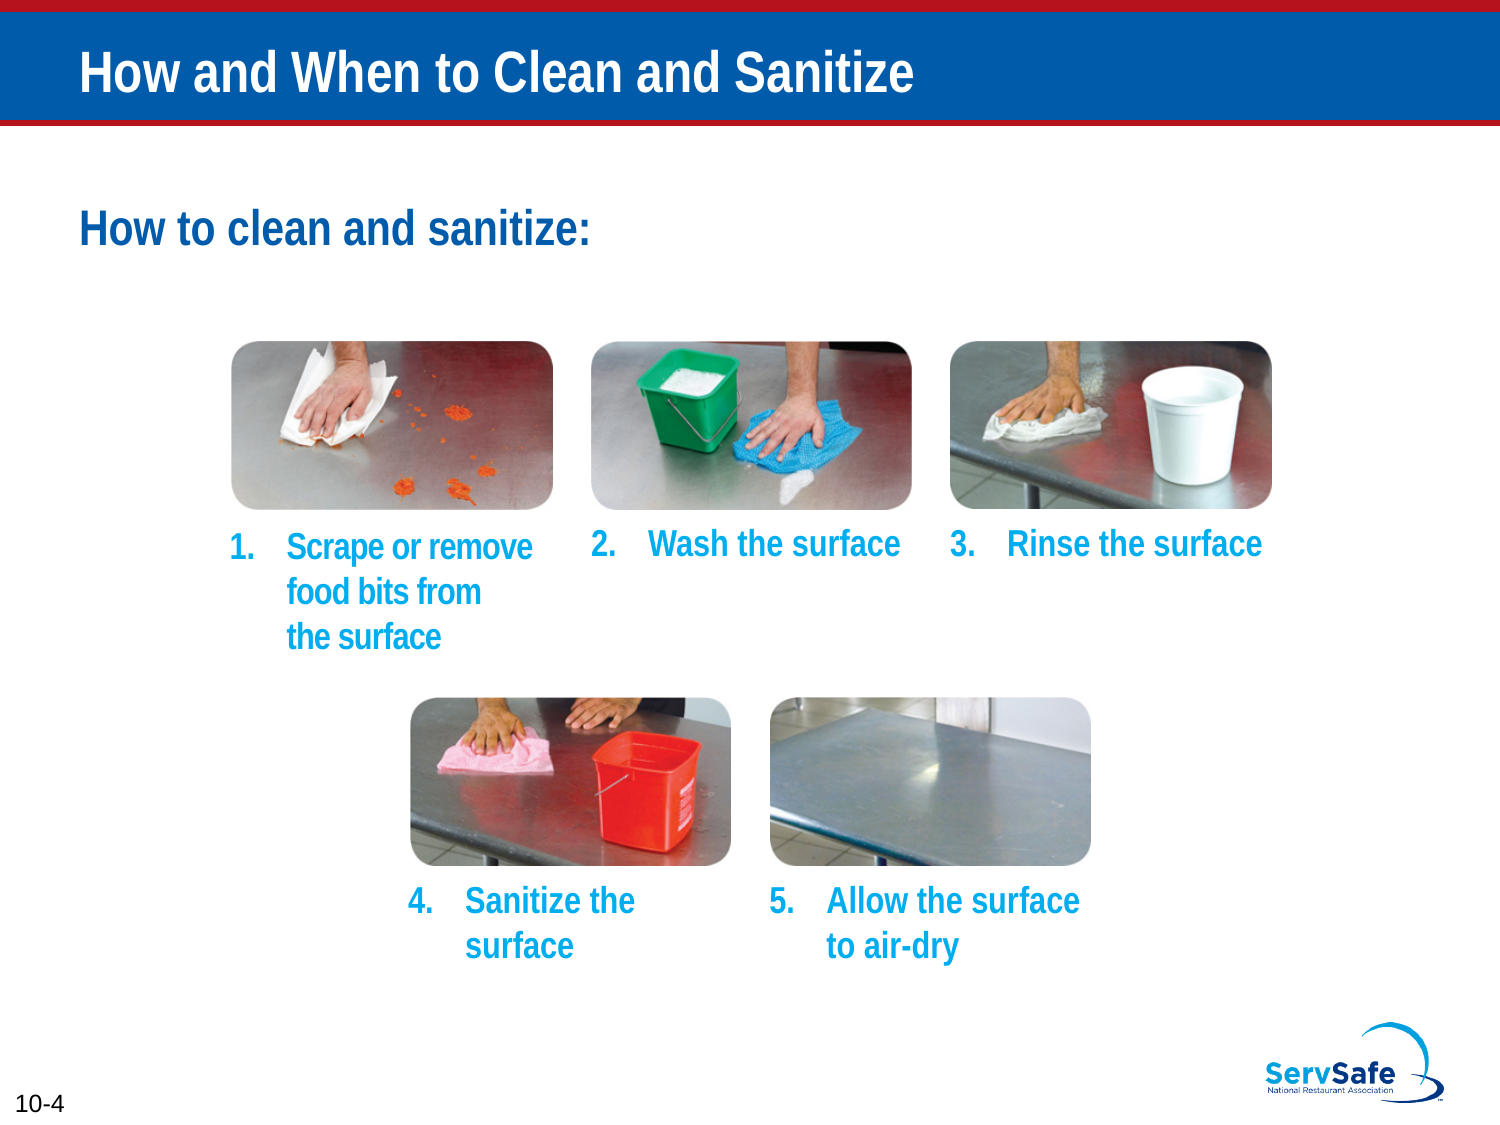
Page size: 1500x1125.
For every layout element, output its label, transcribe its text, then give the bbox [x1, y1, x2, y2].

text_box Allow the surface to air-dry [769, 868, 1132, 974]
picture [949, 341, 1272, 510]
picture [591, 341, 913, 510]
title How and When to Clean and Sanitize [64, 26, 1428, 112]
picture [409, 697, 731, 866]
text_box Scrape or remove food bits from the surface [229, 516, 553, 665]
text_box Sanitize the surface [408, 872, 732, 974]
picture [1265, 1022, 1444, 1103]
text_box 10-4 [0, 1080, 94, 1125]
picture [231, 341, 553, 510]
picture [769, 697, 1091, 866]
text_box How to clean and sanitize: [64, 187, 1417, 263]
text_box Rinse the surface [951, 511, 1314, 572]
text_box Wash the surface [591, 511, 951, 572]
picture [0, 12, 1500, 120]
